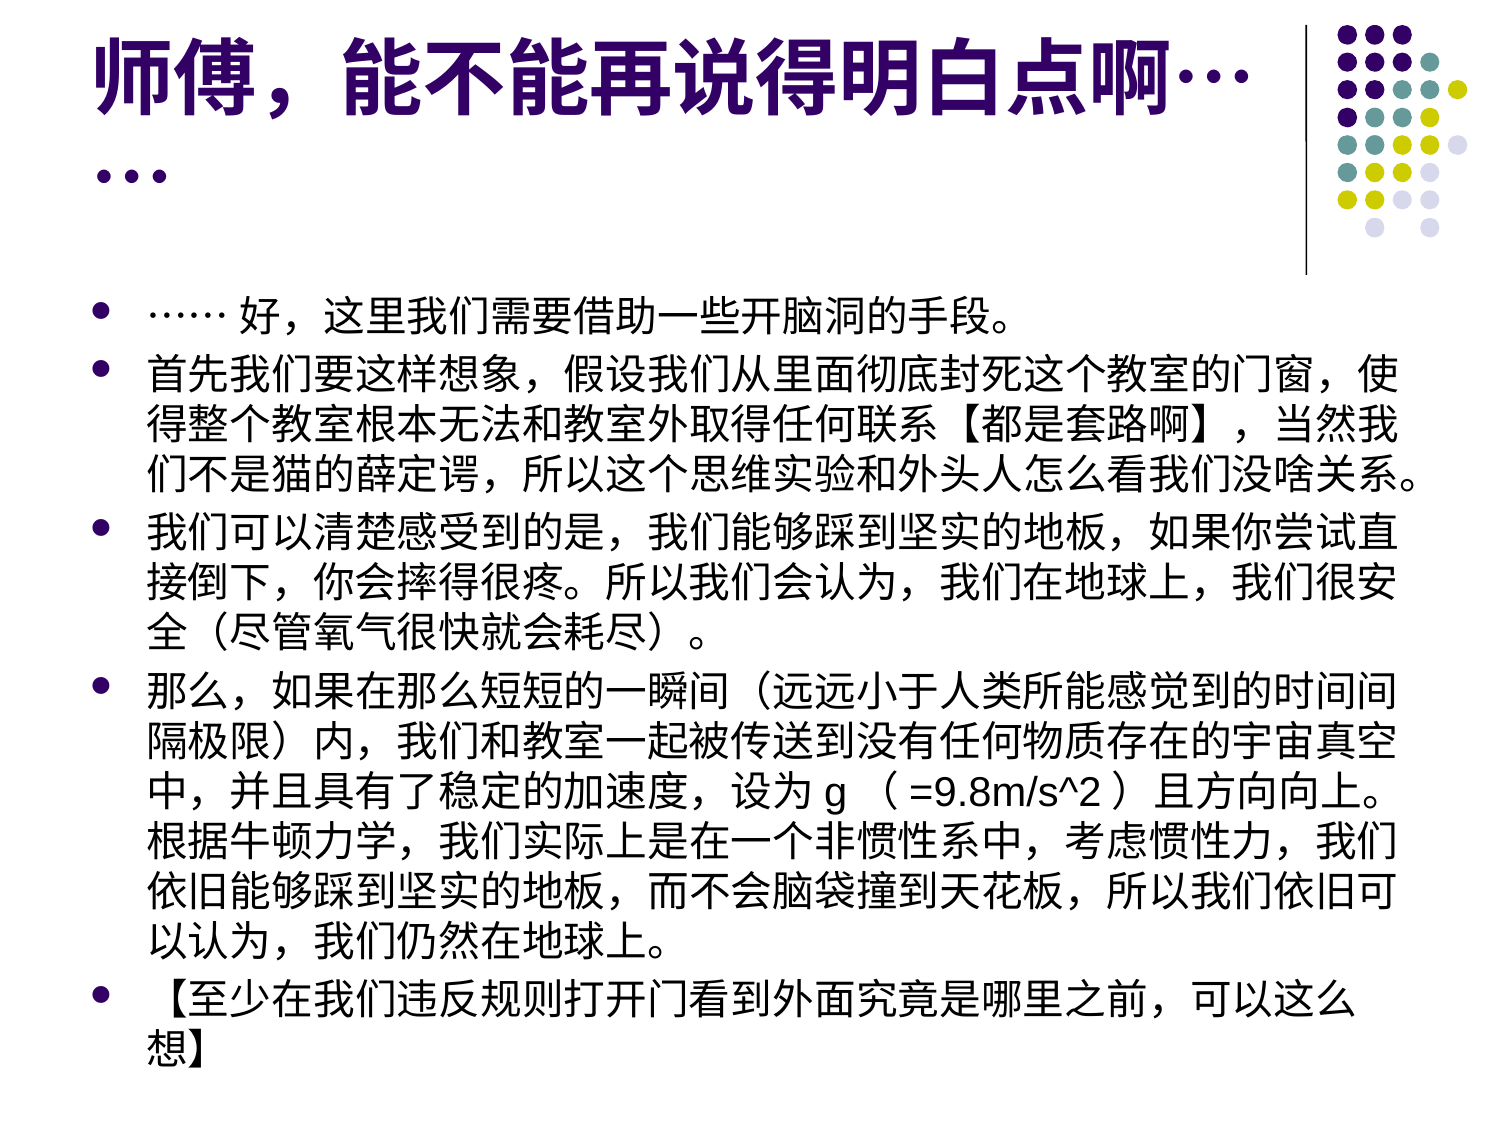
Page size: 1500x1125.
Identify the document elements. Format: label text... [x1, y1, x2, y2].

list ……好，这里我们需要借助一些开脑洞的手段。 首先我们要这样想象，假设我们从里面彻底封死这个教室的门窗，使得整个教室根本无法和教室外取得任何联系【都是套路啊】，当然我们不是猫的薛定谔，所以这个思维实验和外头人怎么看我们没啥关系。 我们可以清楚感受到的是，我们能够踩到坚实的地板，如果你尝试直接倒下，你会摔得很疼。所以我们会认为，我们在地球上，我们很安全（尽管氧气很快就会耗尽）。 那么，如果在那么短短的一瞬间（远远小于人类所能感觉到的时间间隔极限）内，我们和教室一起被传送到没有任何物质存在的宇宙真空中，并且具有了稳定的加速度，设为g（=9.8m/s^2）且方向向上。根据牛顿力学，我们实际上是在一个非惯性系中，考虑惯性力，我们依旧能够踩到坚实的地板，而不会脑袋撞到天花板，所以我们依旧可以认为，我们仍然在地球上。 【至少在我们违反规则打开门看到外面究竟是哪里之前，可以这么想】 [74, 281, 1426, 1006]
title 师傅，能不能再说得明白点啊…… [74, 19, 1313, 233]
